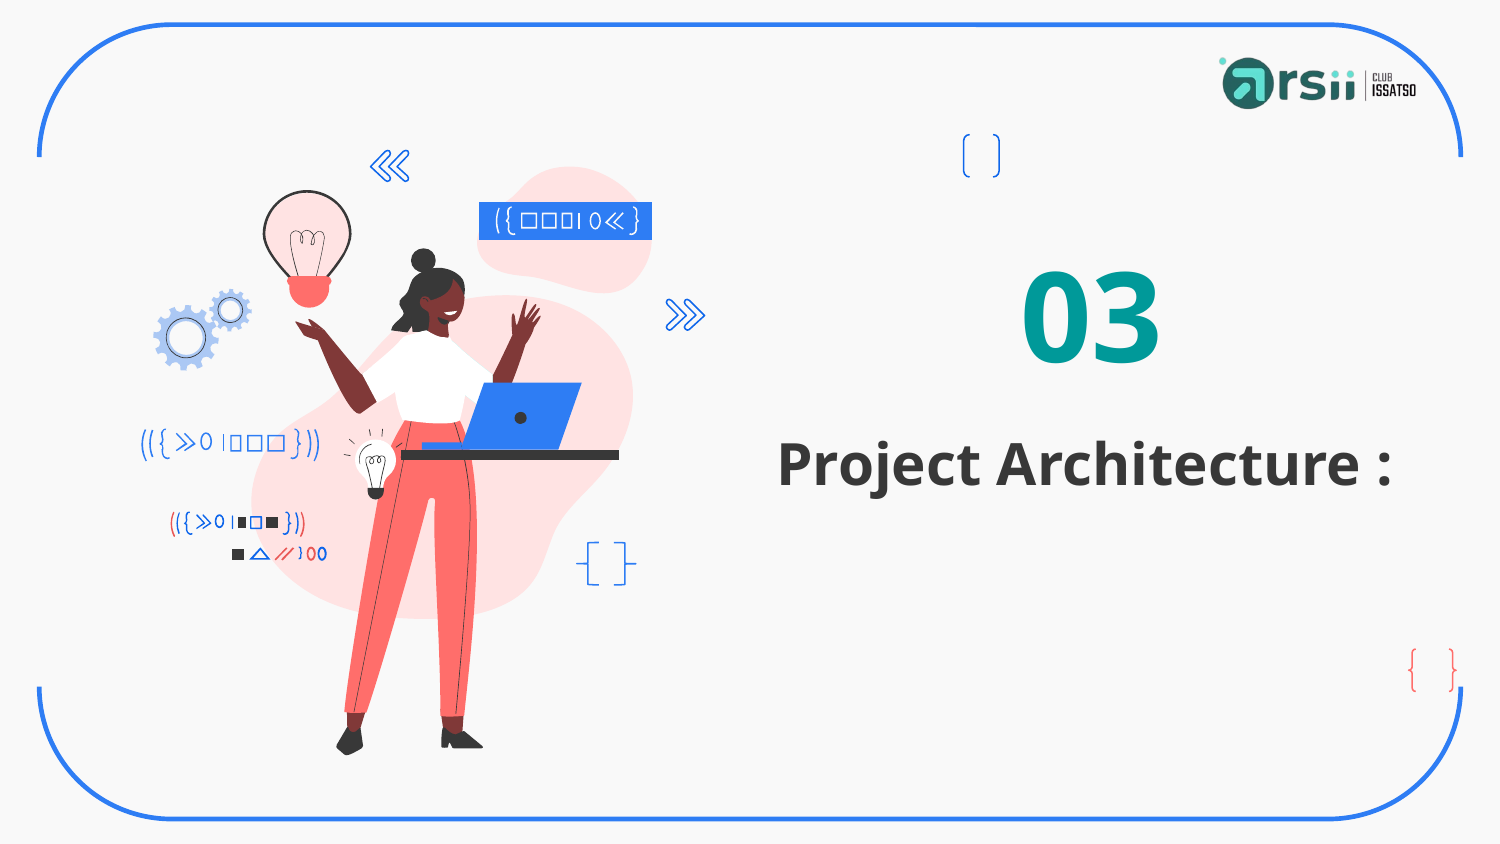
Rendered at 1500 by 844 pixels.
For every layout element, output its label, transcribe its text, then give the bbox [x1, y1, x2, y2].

picture [1161, 16, 1491, 147]
text_box [963, 134, 1000, 177]
title Project Architecture : [761, 390, 1465, 535]
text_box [139, 134, 705, 756]
title 03 [981, 237, 1179, 388]
